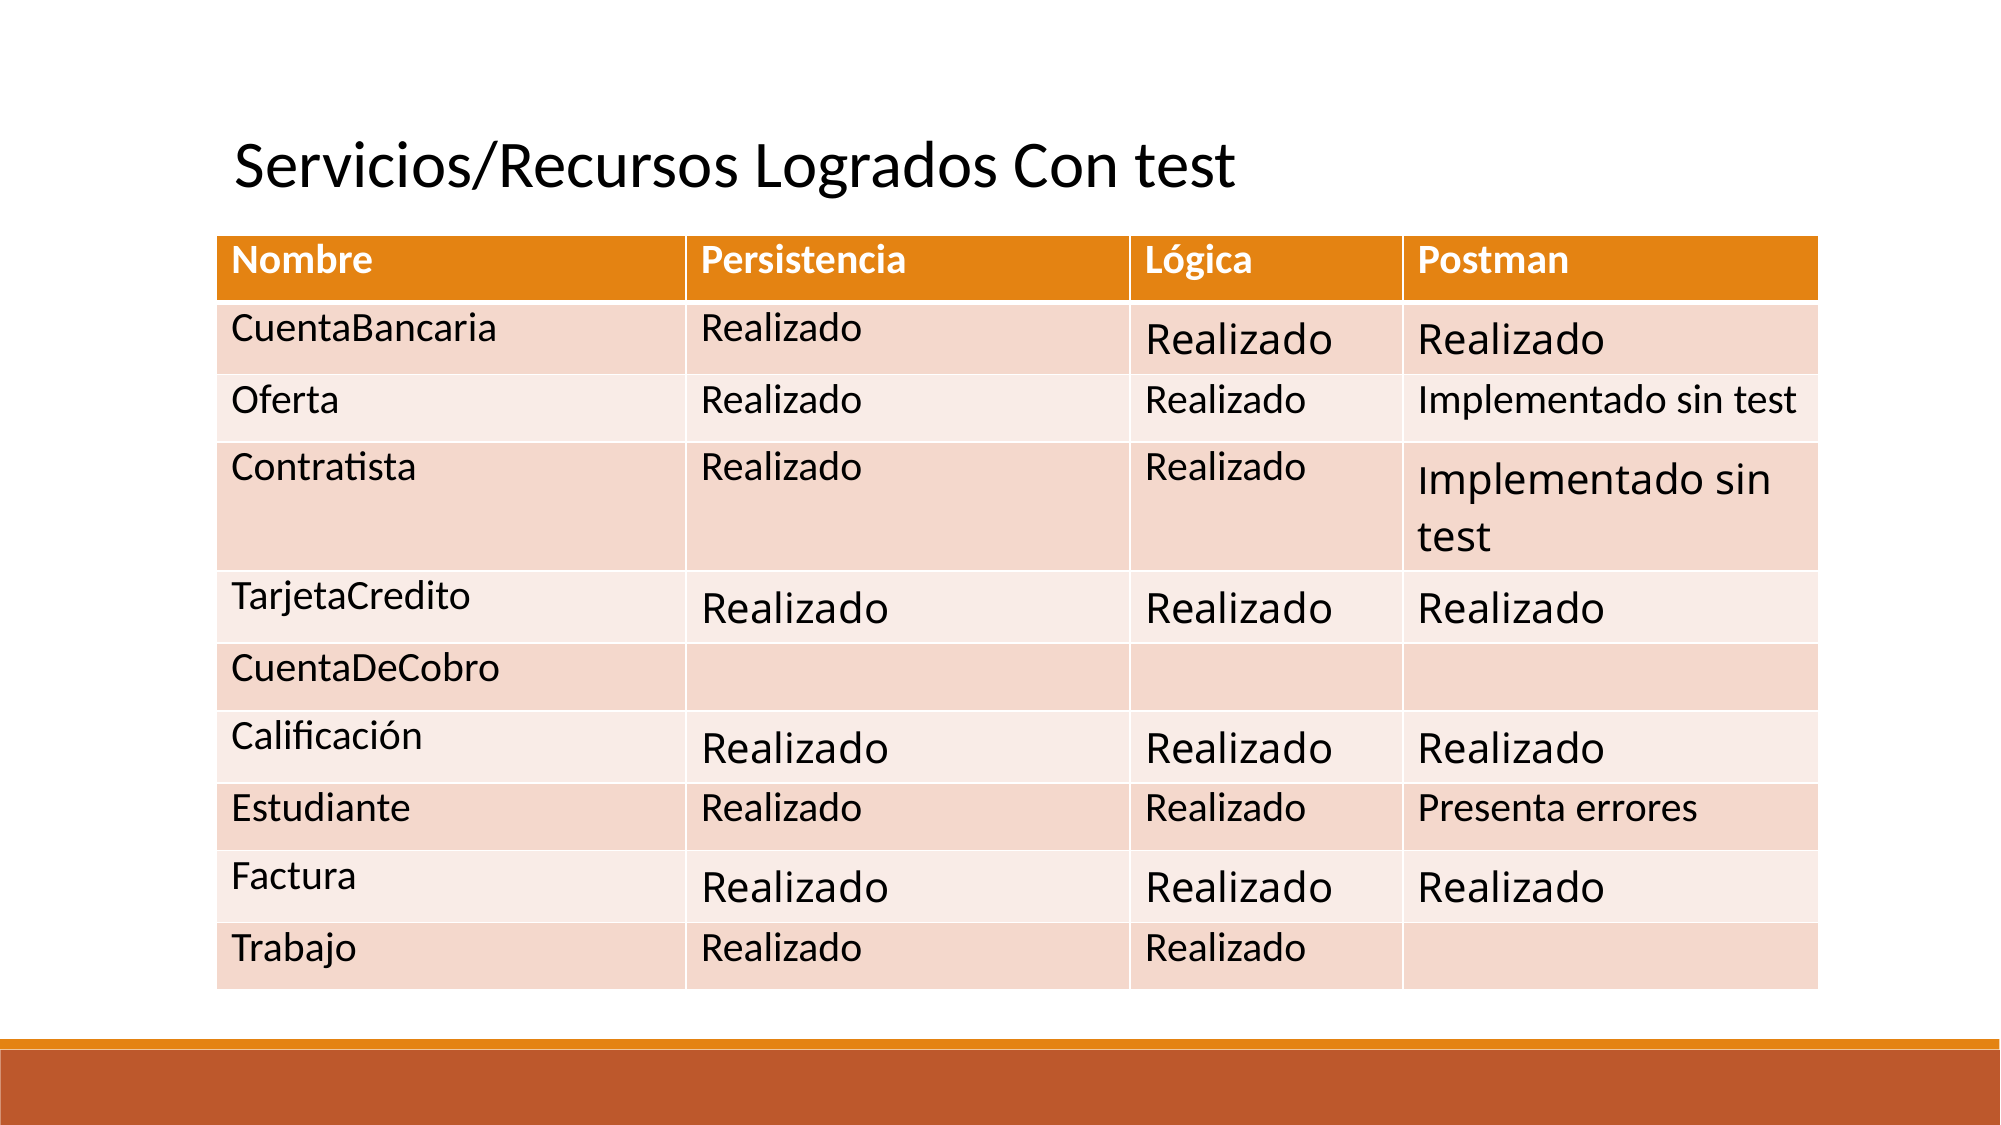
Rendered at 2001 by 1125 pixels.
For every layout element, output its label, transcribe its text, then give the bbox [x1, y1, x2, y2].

table_cell Realizado [1404, 305, 1818, 374]
table_cell Realizado [687, 443, 1129, 570]
table_cell Realizado [687, 923, 1129, 989]
table_cell [1131, 644, 1402, 710]
table_cell Oferta [217, 375, 685, 441]
table_cell Estudiante [217, 784, 685, 850]
table_cell Trabajo [217, 923, 685, 989]
table_cell Factura [217, 851, 685, 922]
table_cell [1404, 923, 1818, 989]
table_cell Realizado [1131, 572, 1402, 642]
table_cell Realizado [687, 305, 1129, 374]
table_cell Realizado [1404, 572, 1818, 642]
table_cell Realizado [1131, 305, 1402, 374]
table_header Postman [1404, 236, 1818, 300]
table_header Lógica [1131, 236, 1402, 300]
table_cell Realizado [1131, 851, 1402, 922]
table_cell [1404, 644, 1818, 710]
table_header Nombre [217, 236, 685, 300]
table_cell Realizado [687, 375, 1129, 441]
table_cell Realizado [1404, 712, 1818, 782]
table_cell Presenta errores [1404, 784, 1818, 850]
table_cell Realizado [687, 572, 1129, 642]
table_cell Realizado [1131, 375, 1402, 441]
text_box Servicios/Recursos Logrados Con test [219, 113, 1568, 208]
table_cell Realizado [1404, 851, 1818, 922]
table_cell Implementado sin test [1404, 375, 1818, 441]
table_cell Realizado [1131, 443, 1402, 570]
table_cell Implementado sin test [1404, 443, 1818, 570]
table_header Persistencia [687, 236, 1129, 300]
table_cell Realizado [687, 712, 1129, 782]
table_cell Realizado [687, 851, 1129, 922]
table_cell CuentaDeCobro [217, 644, 685, 710]
table_cell Realizado [1131, 784, 1402, 850]
table_cell Realizado [1131, 712, 1402, 782]
table_cell Contratista [217, 443, 685, 570]
table_cell Calificación [217, 712, 685, 782]
table_cell TarjetaCredito [217, 572, 685, 642]
table_cell [687, 644, 1129, 710]
table_cell Realizado [1131, 923, 1402, 989]
table_cell CuentaBancaria [217, 305, 685, 374]
table_cell Realizado [687, 784, 1129, 850]
